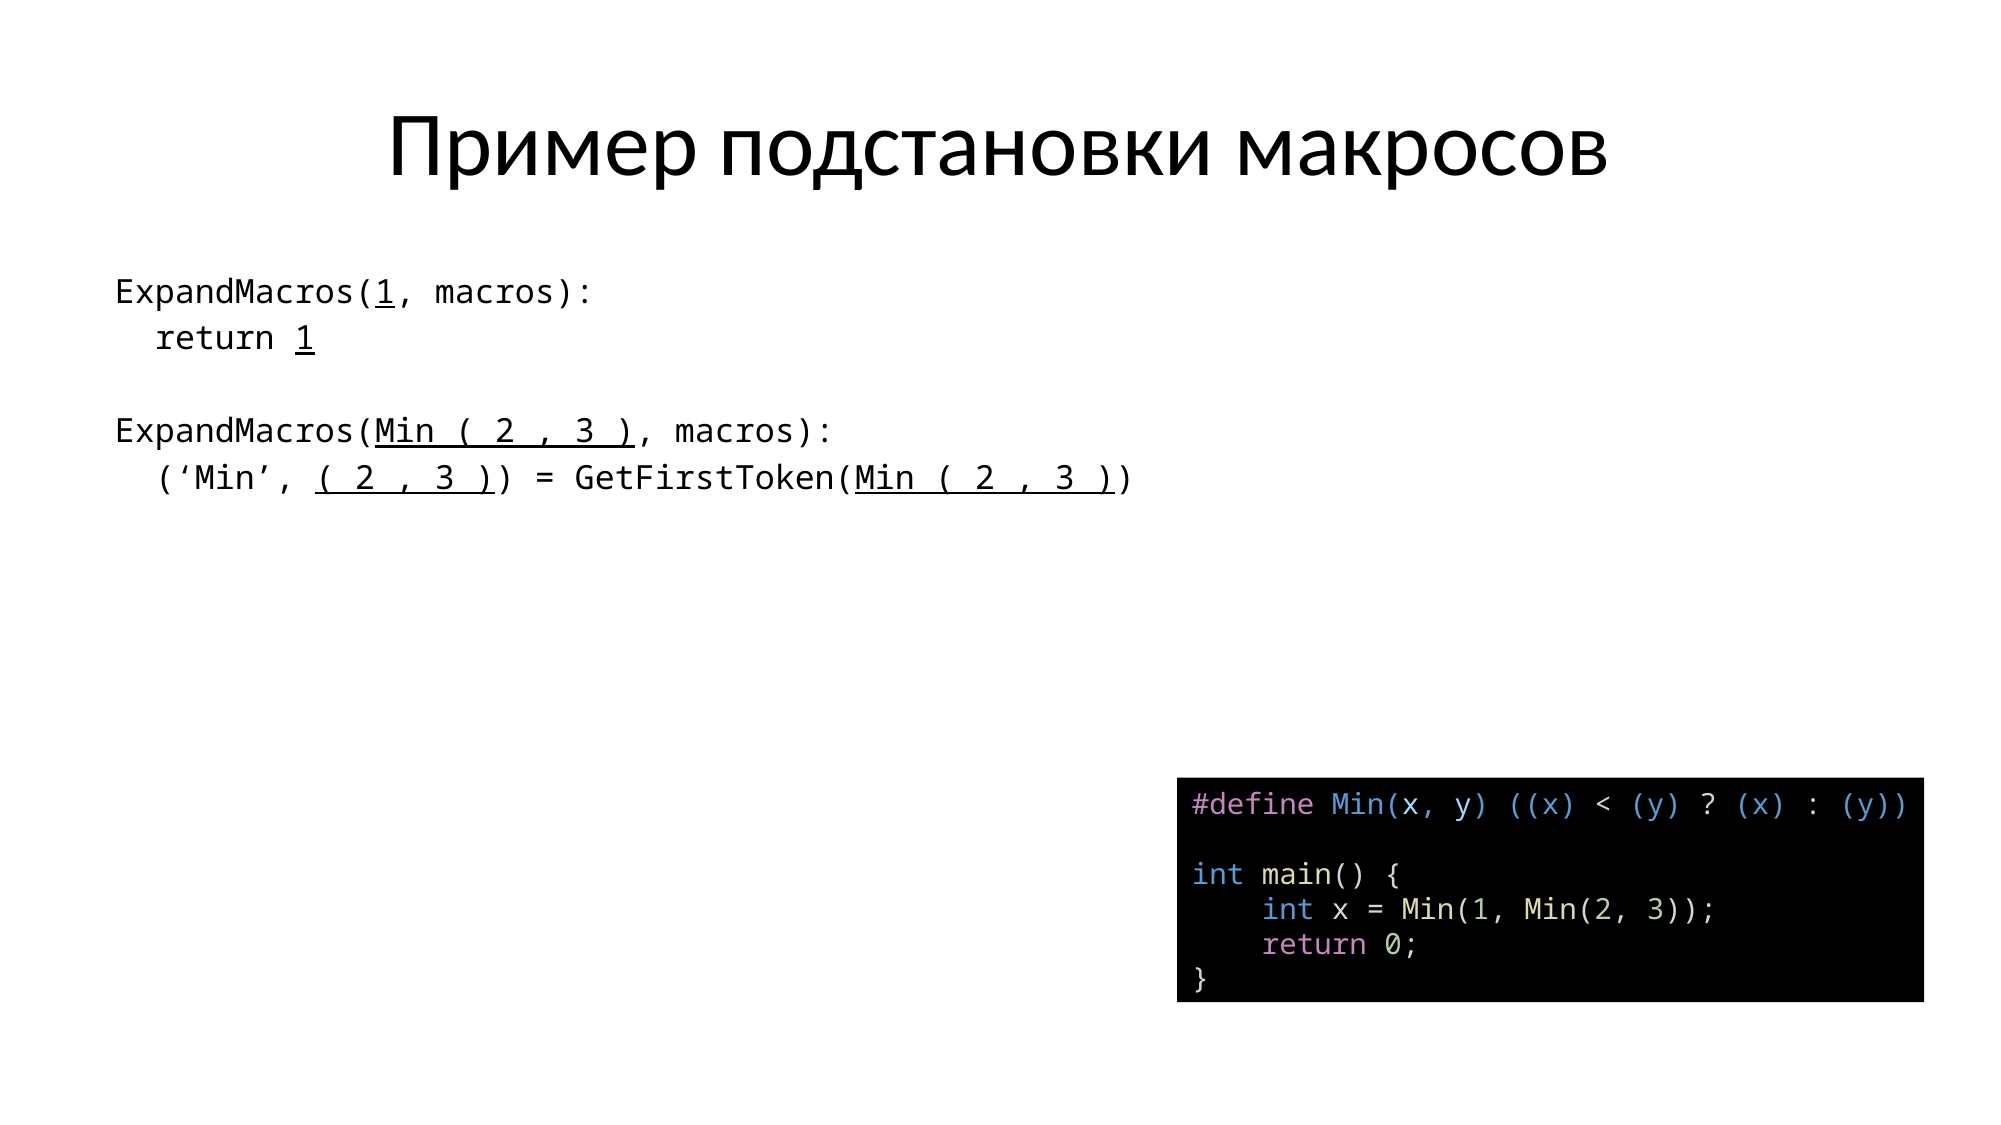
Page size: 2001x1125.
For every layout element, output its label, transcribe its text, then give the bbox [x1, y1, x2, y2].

title Пример подстановки макросов [99, 45, 1900, 233]
text_box #define Min(x, y) ((x) < (y) ? (x) : (y)) int main() { int x = Min(1, Min(2, 3)); return 0; } [1177, 777, 1925, 1003]
list ExpandMacros(1, macros): return 1 ExpandMacros(Min ( 2 , 3 ), macros): (‘Min’, ( 2 , 3 )) = GetFirstToken(Min ( 2 , 3 )) ([2, 3], [] ) = GetTokensForParams(macros[‘Min’], Min ( 2 , 3 )) [2, 3] = [ExpandMacros(2, macros), ExpandMacros(3, macros)] ( ( + 2 + ) < ( + 3 + ) ? ( + 2 + ) : ( + 3 + ) ) = ReplaceParamsInRhs([2, 3], macros[‘Min’]) return ExpandMacros(( ( + 2 + ) < ( + 3 + ) ? ( + 2 + ) : ( + 3 + ) ) + [], {}) [99, 262, 1900, 1005]
